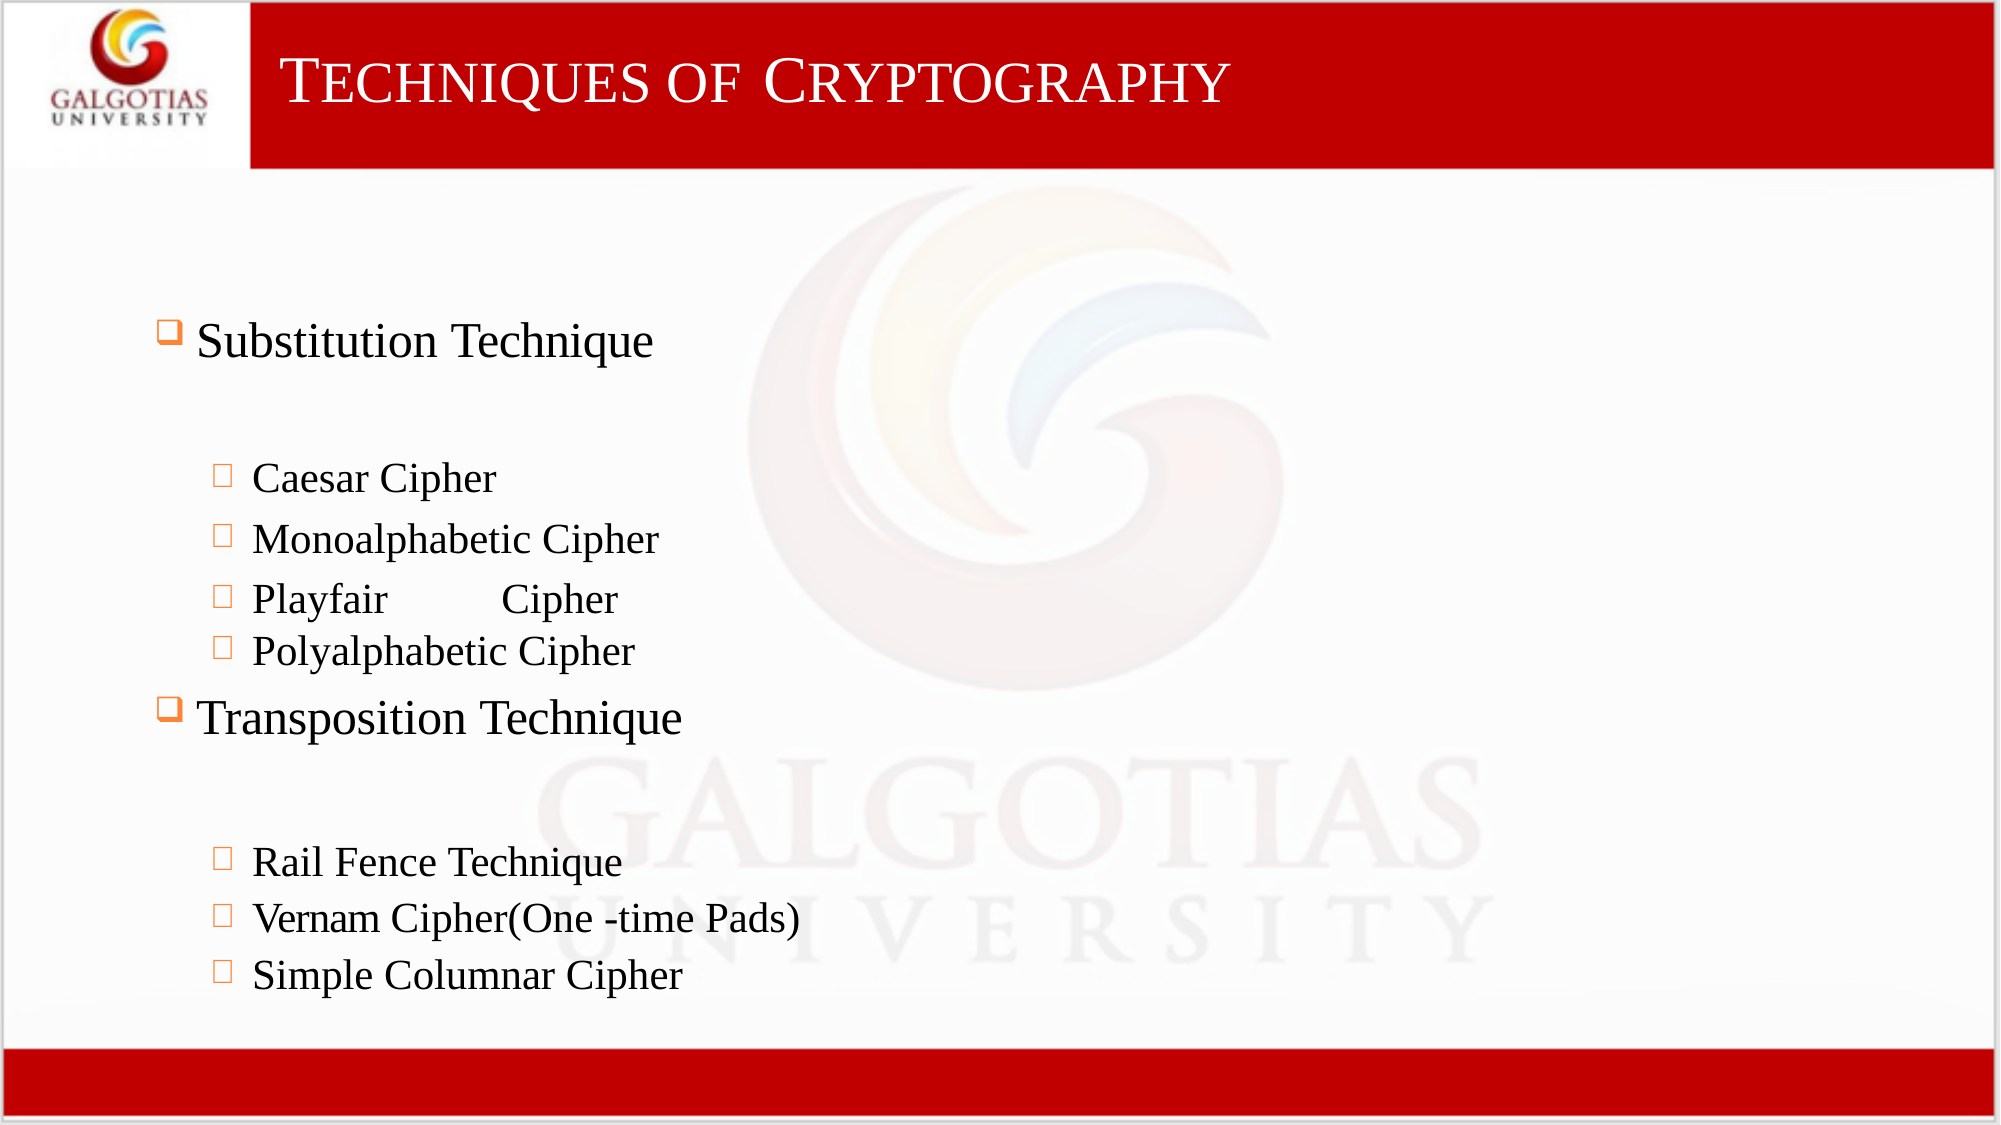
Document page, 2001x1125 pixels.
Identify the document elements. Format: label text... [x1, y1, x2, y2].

list Substitution Technique Caesar Cipher Monoalphabetic Cipher Playfair Cipher Polyalphabetic Cipher Transposition Technique Rail Fence Technique Vernam Cipher(One -time Pads) Simple Columnar Cipher [137, 299, 1863, 1014]
title TECHNIQUES OF CRYPTOGRAPHY [264, 29, 1709, 133]
picture [0, 0, 2001, 1125]
